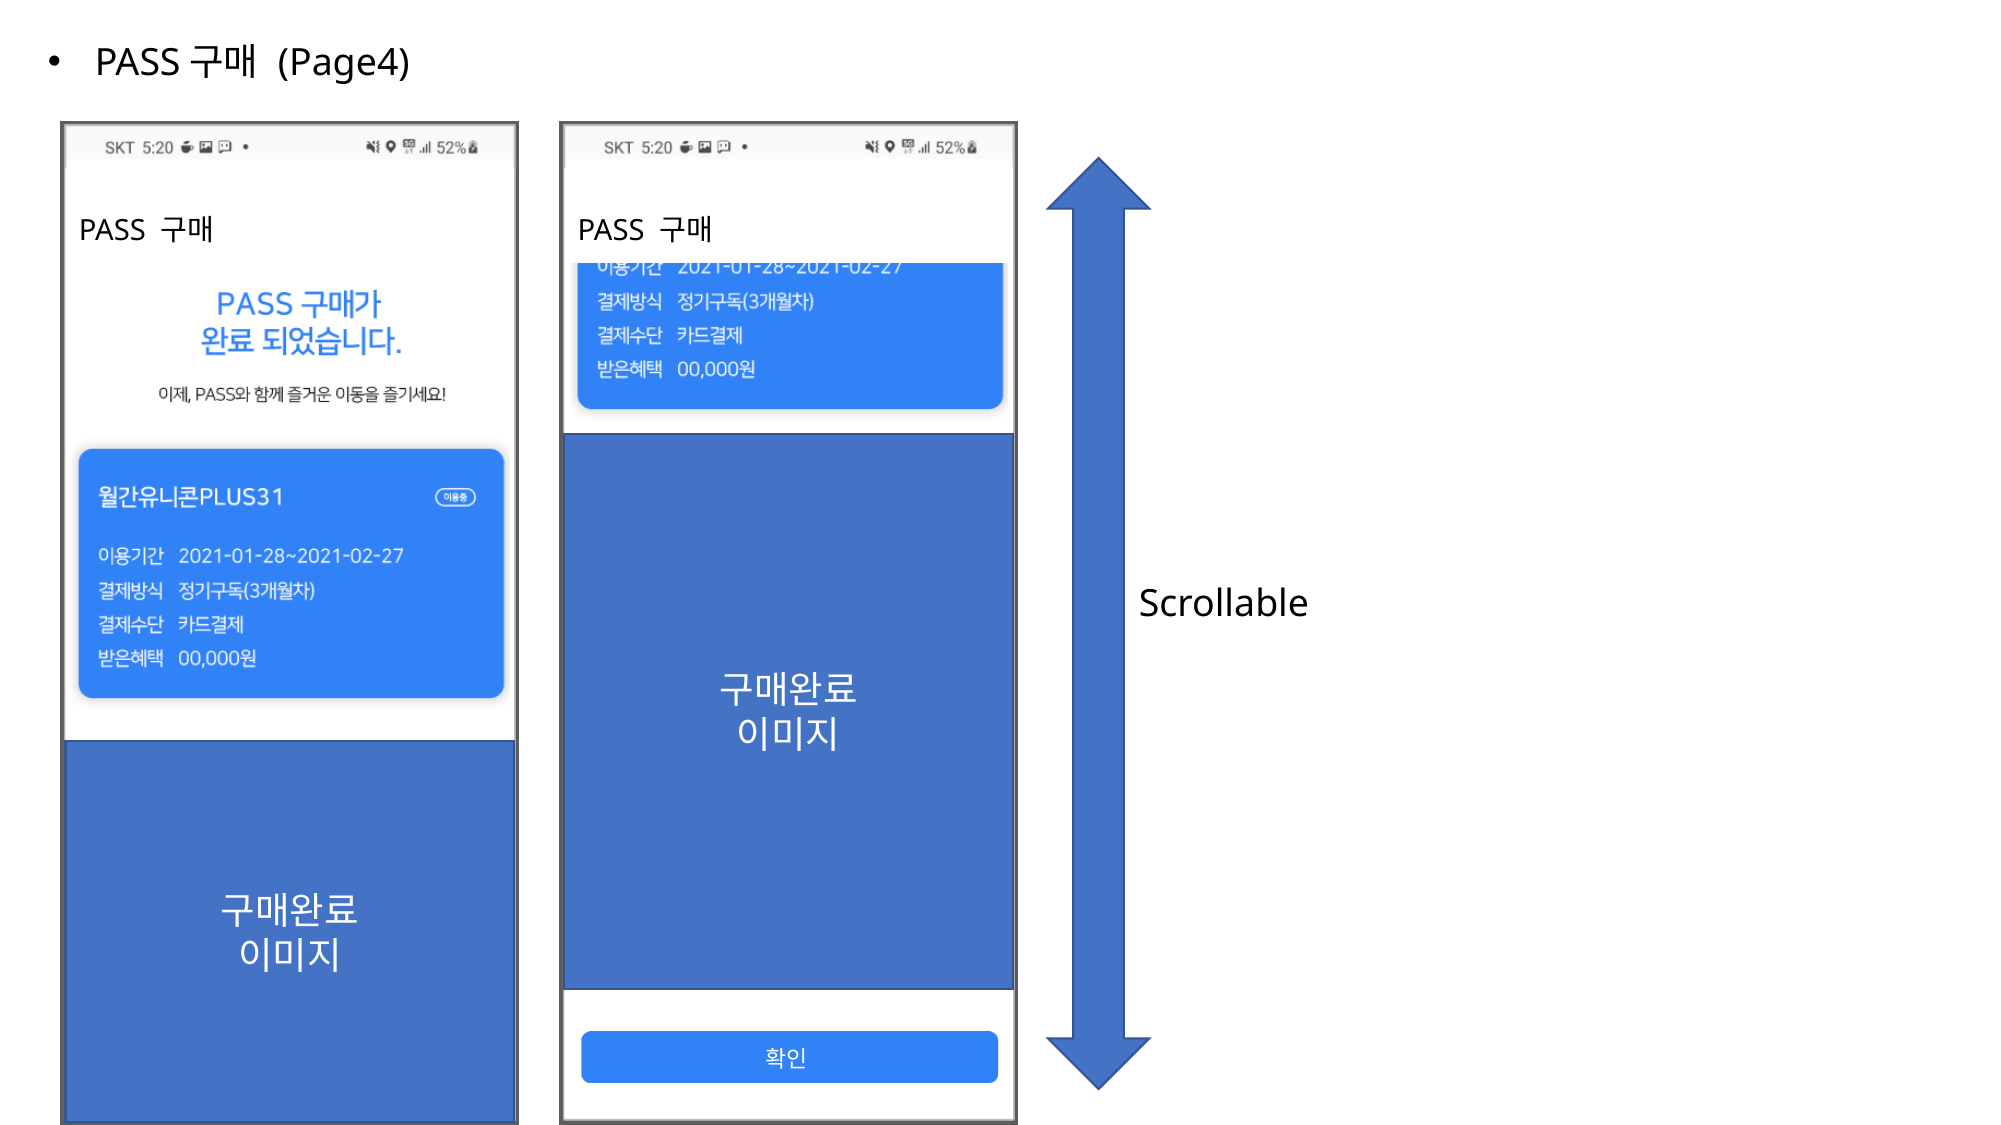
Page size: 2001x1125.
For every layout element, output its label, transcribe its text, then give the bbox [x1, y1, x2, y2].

text_box [1045, 156, 1152, 1091]
text_box PASS구매 (Page4) [33, 30, 425, 91]
picture [559, 120, 1018, 1125]
text_box Scrollable [1124, 571, 1325, 631]
picture [60, 121, 519, 1125]
